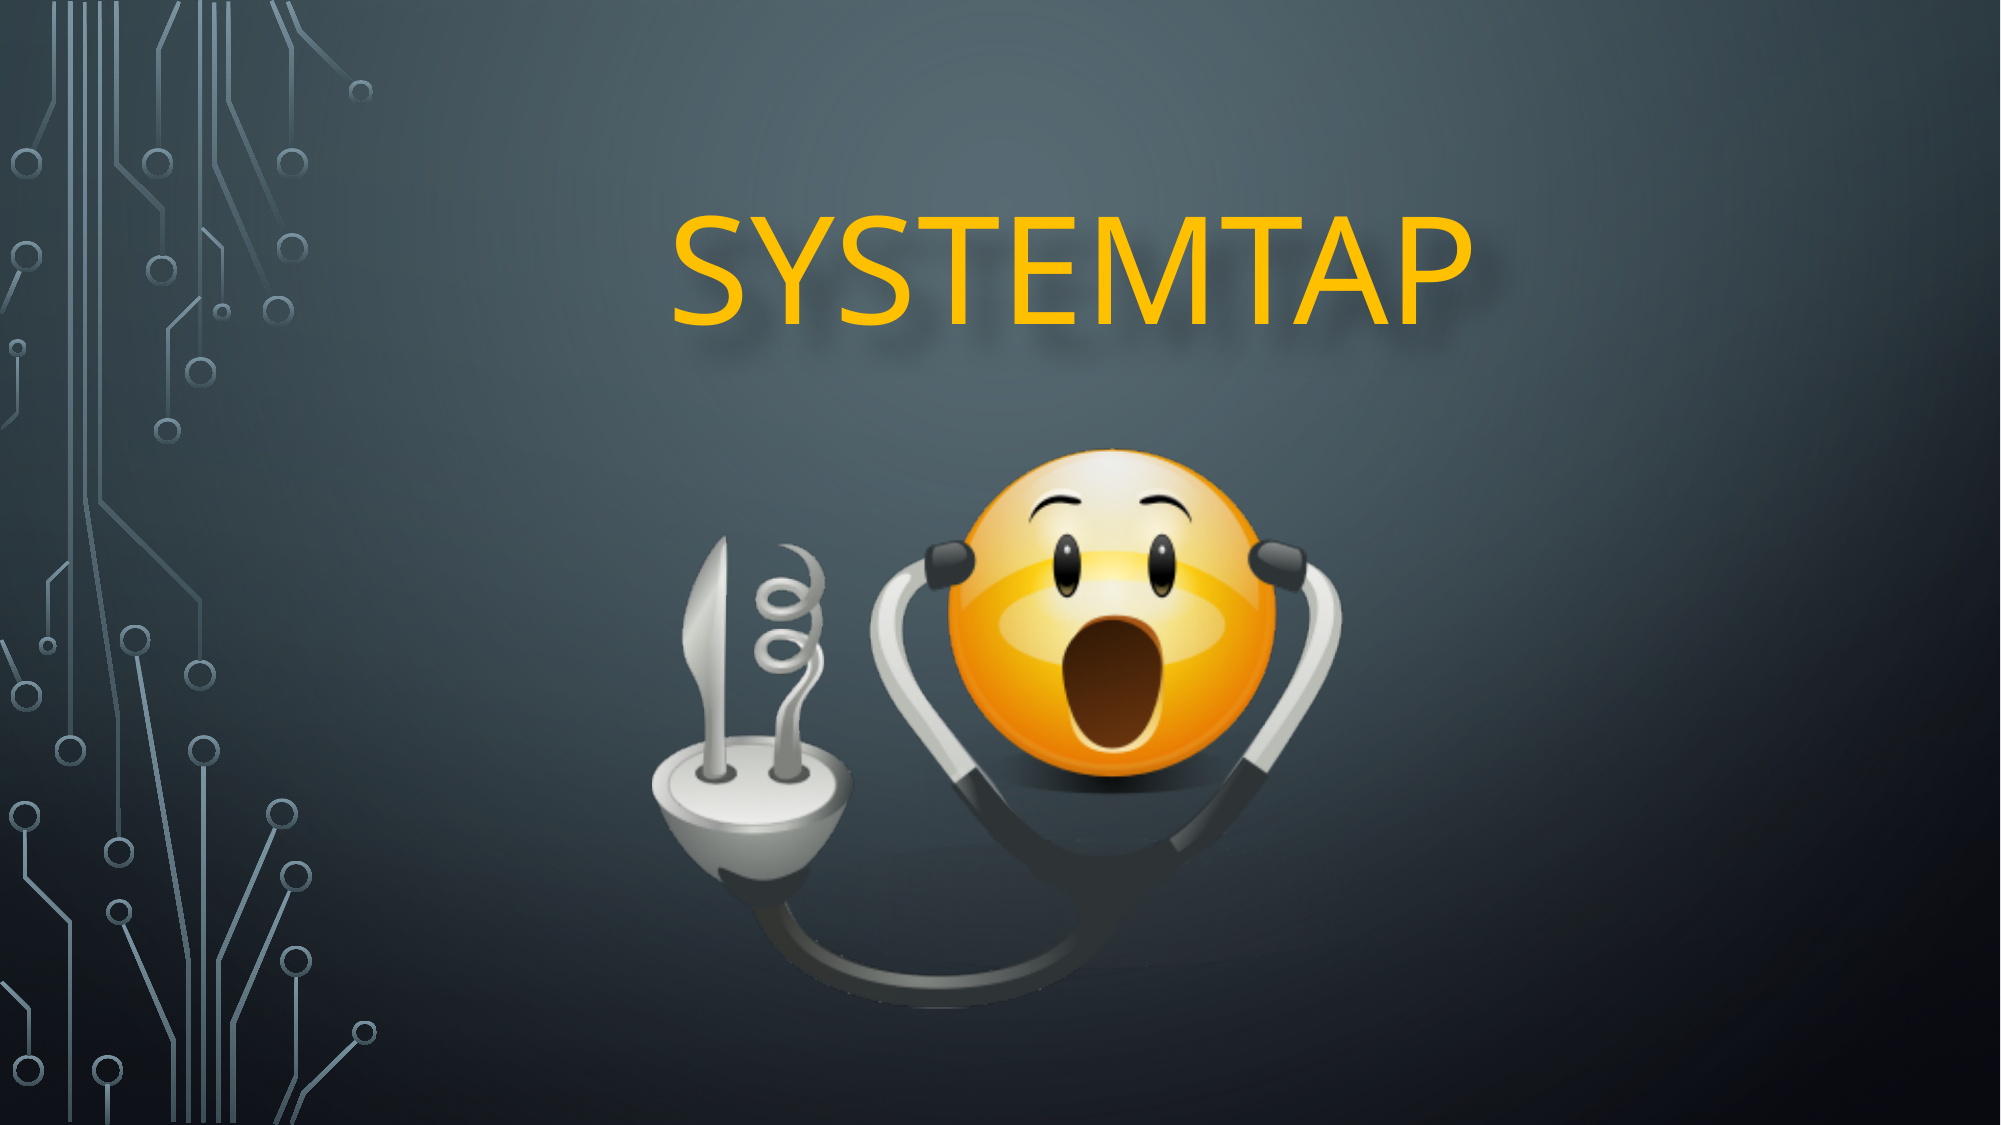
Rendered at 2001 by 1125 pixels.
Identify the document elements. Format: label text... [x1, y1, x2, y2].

picture [652, 385, 1385, 1070]
title Systemtap [652, 107, 1498, 365]
